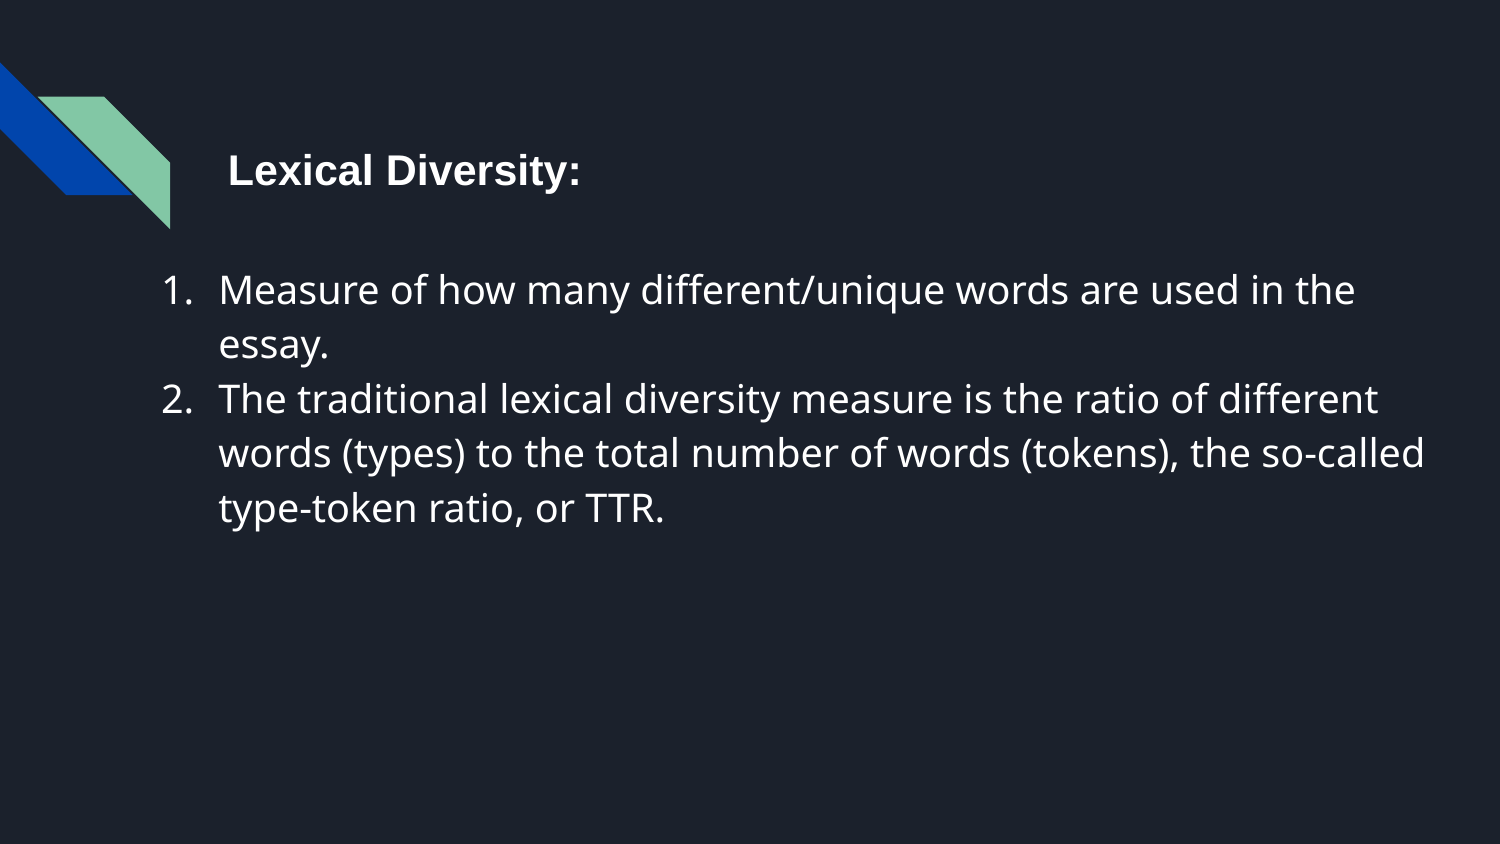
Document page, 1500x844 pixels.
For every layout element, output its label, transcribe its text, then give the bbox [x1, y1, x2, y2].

title Lexical Diversity: [212, 119, 1368, 210]
list Measure of how many different/unique words are used in the essay. The traditional lexical diversity measure is the ratio of different words (types) to the total number of words (tokens), the so-called type-token ratio, or TTR. [128, 242, 1459, 735]
